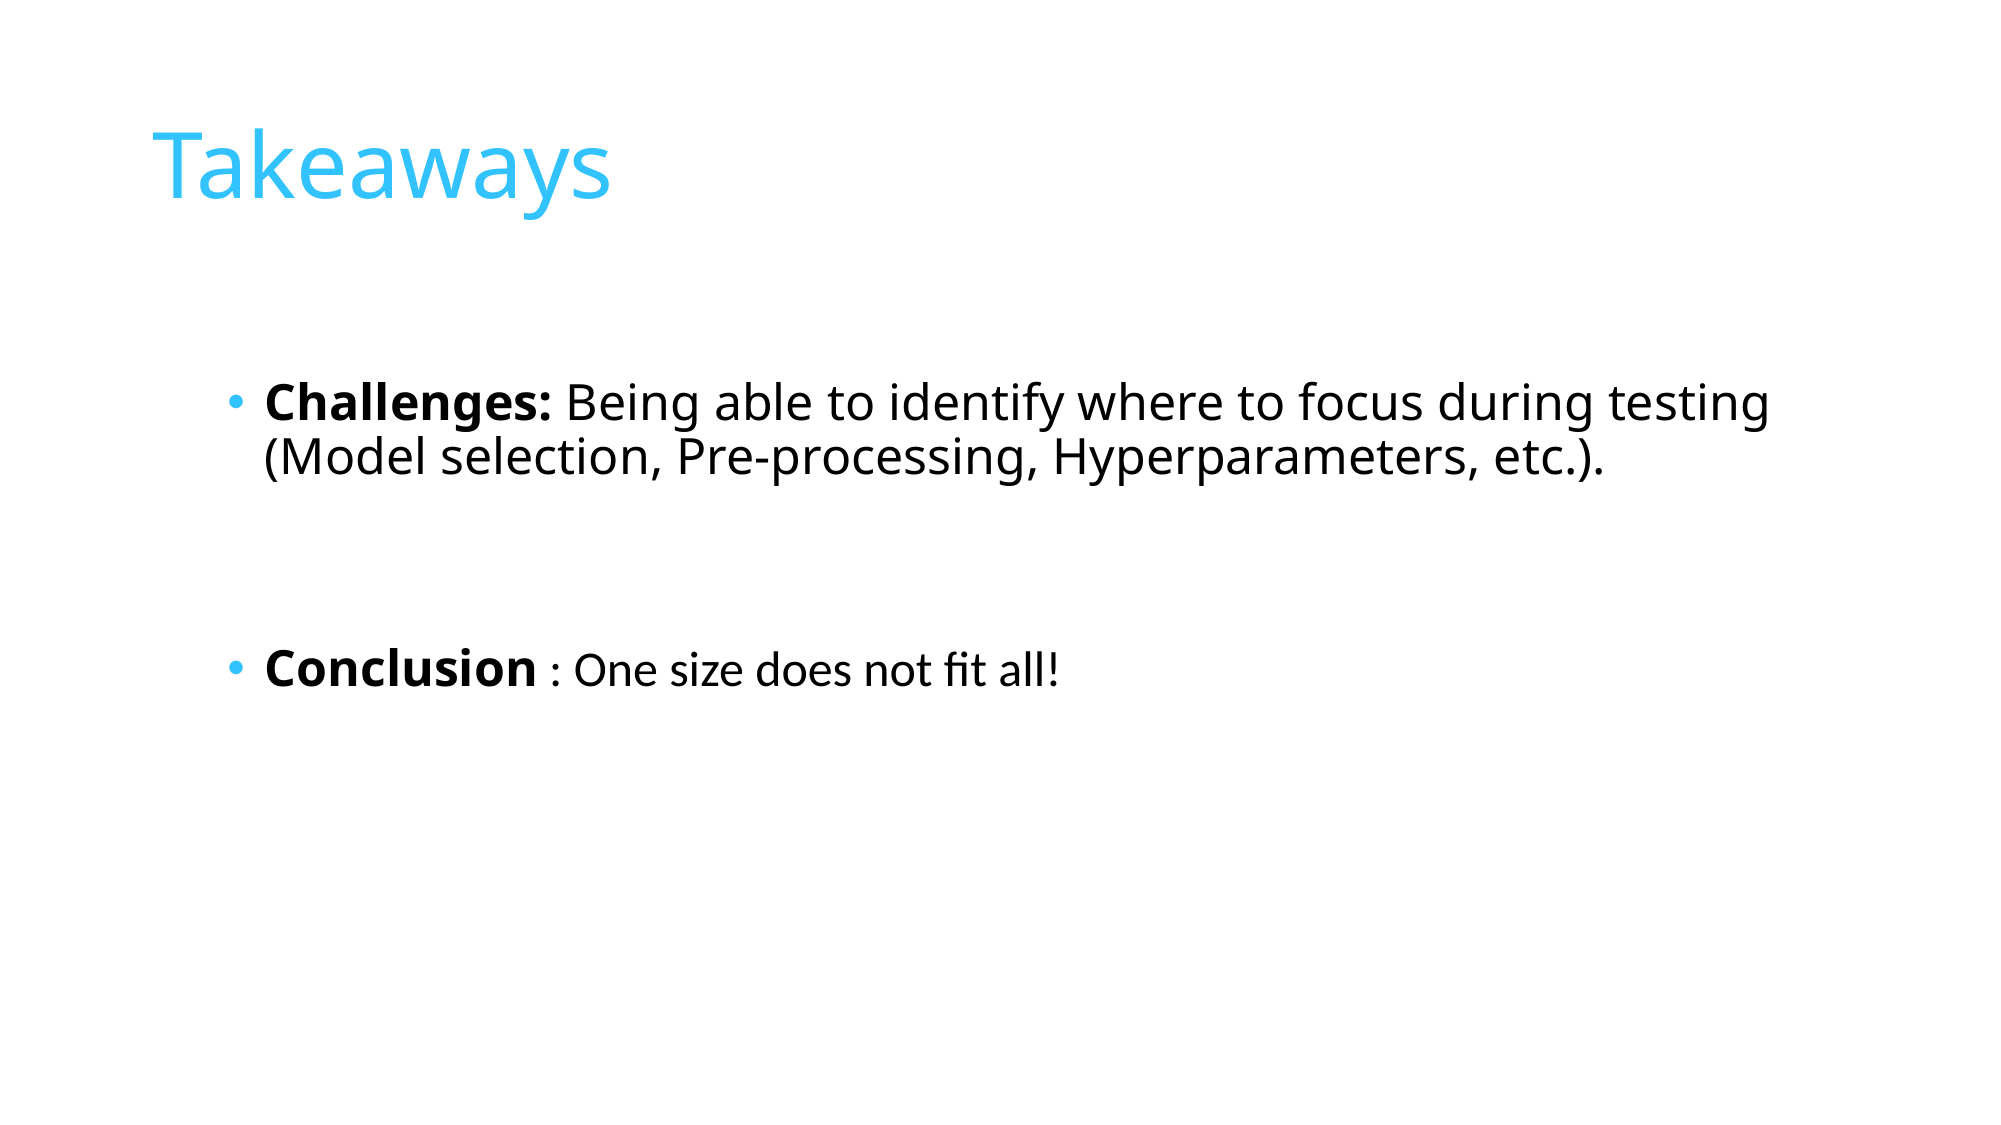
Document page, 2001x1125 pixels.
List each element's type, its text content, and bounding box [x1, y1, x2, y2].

title Takeaways [137, 59, 1863, 278]
list Challenges: Being able to identify where to focus during testing (Model selection, Pre-processing, Hyperparameters, etc.). Conclusion : One size does not fit all! [137, 299, 1863, 1014]
